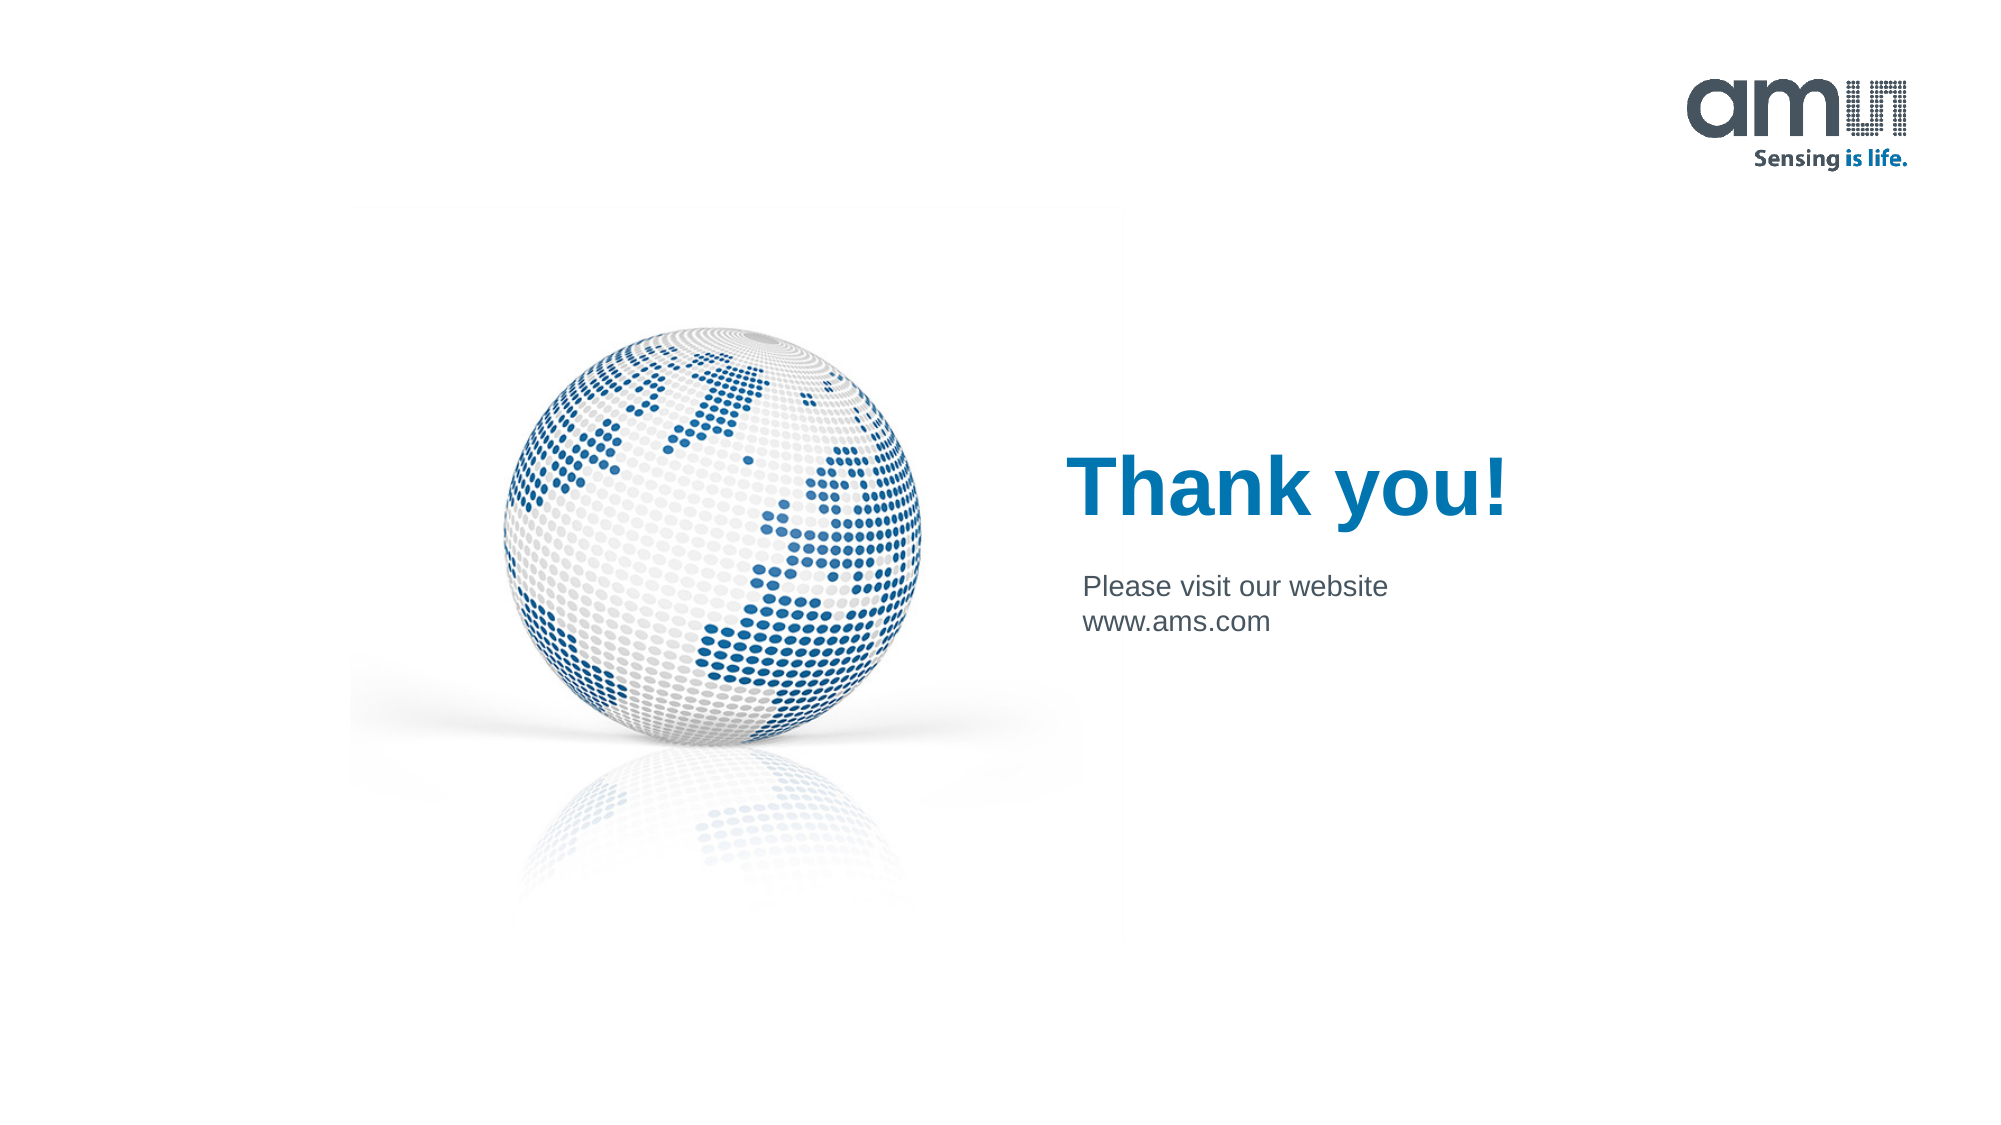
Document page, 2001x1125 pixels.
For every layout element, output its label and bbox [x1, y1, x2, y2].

picture [350, 207, 1124, 943]
picture [1685, 78, 1910, 172]
